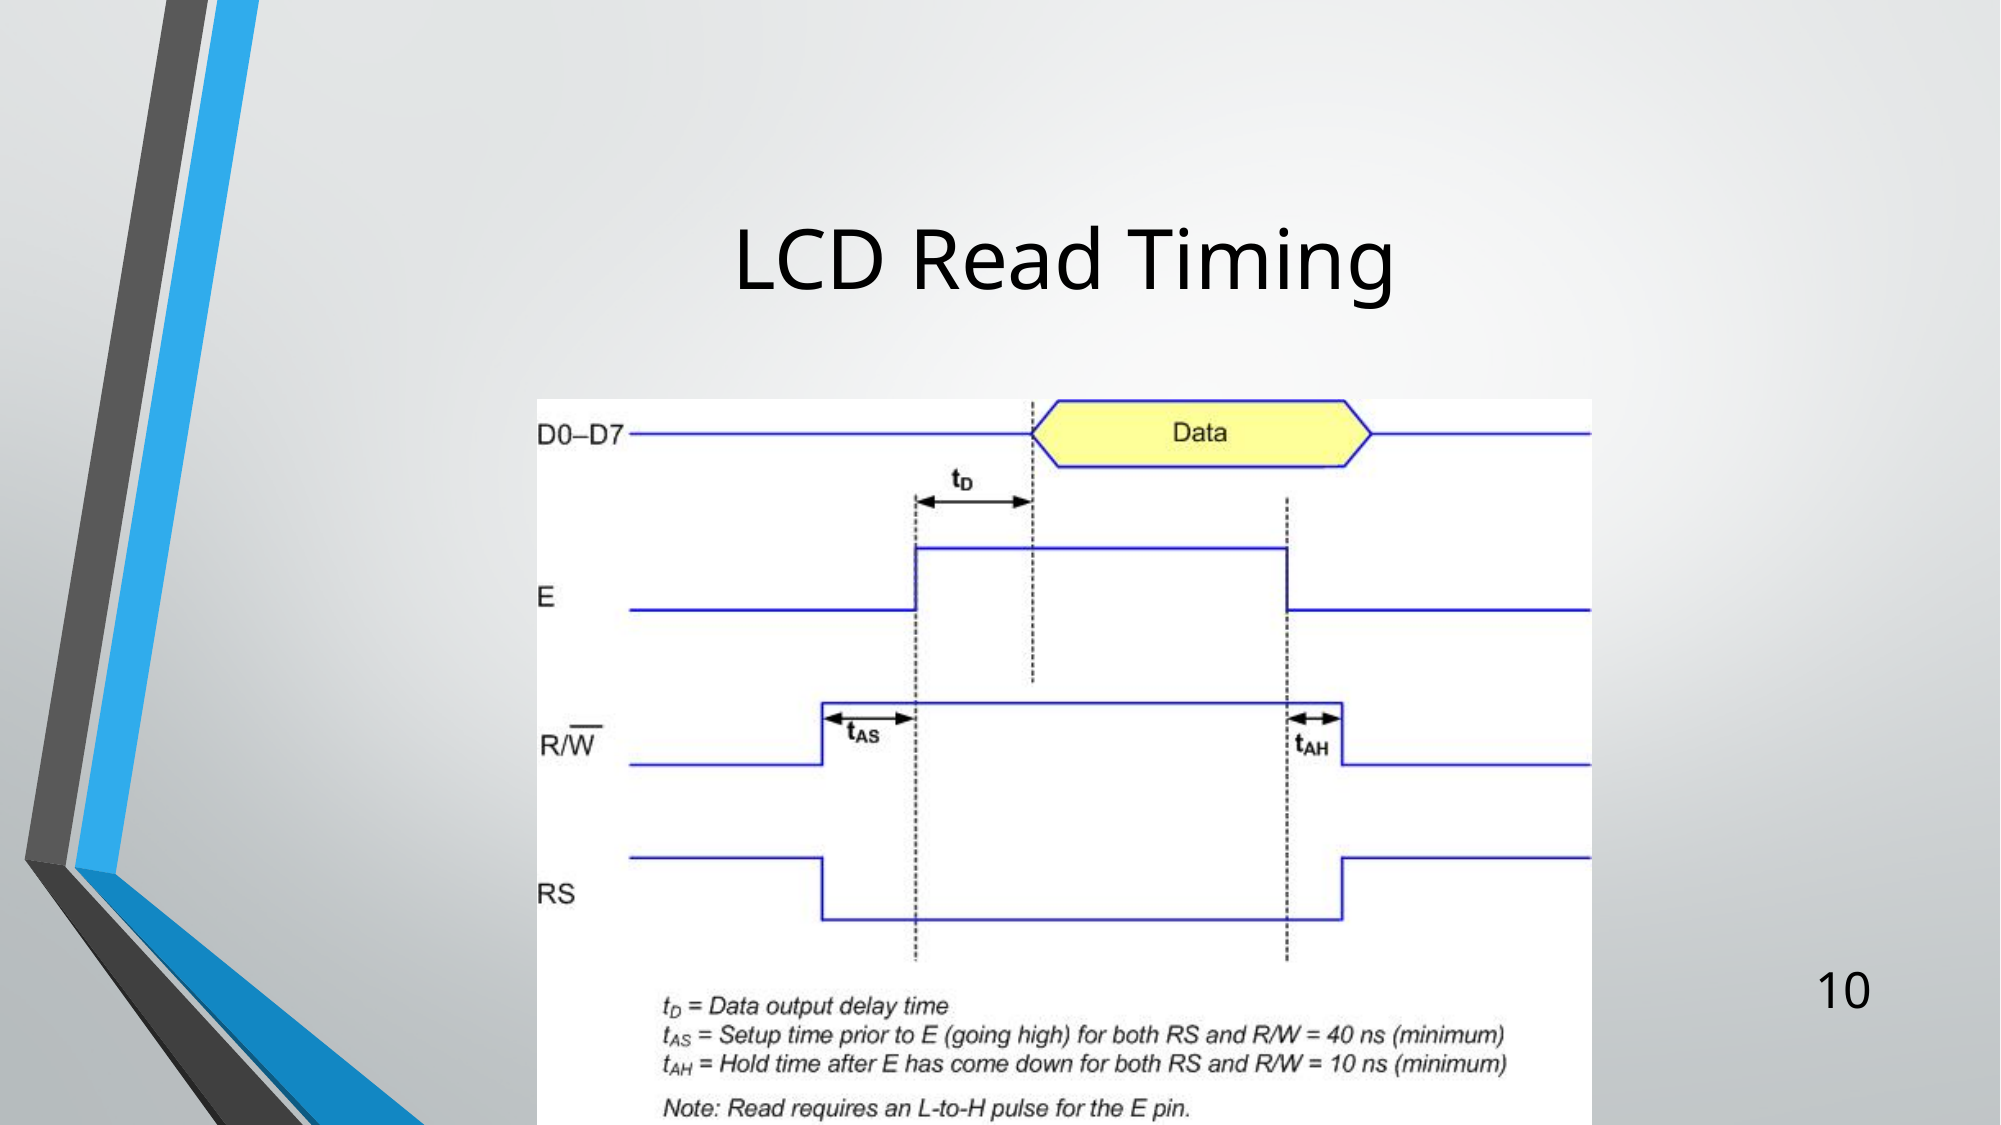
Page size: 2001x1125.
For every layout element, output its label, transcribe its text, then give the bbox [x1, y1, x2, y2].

slide_number 10 [1796, 962, 1887, 1023]
title LCD Read Timing [243, 112, 1887, 400]
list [537, 399, 1592, 1125]
